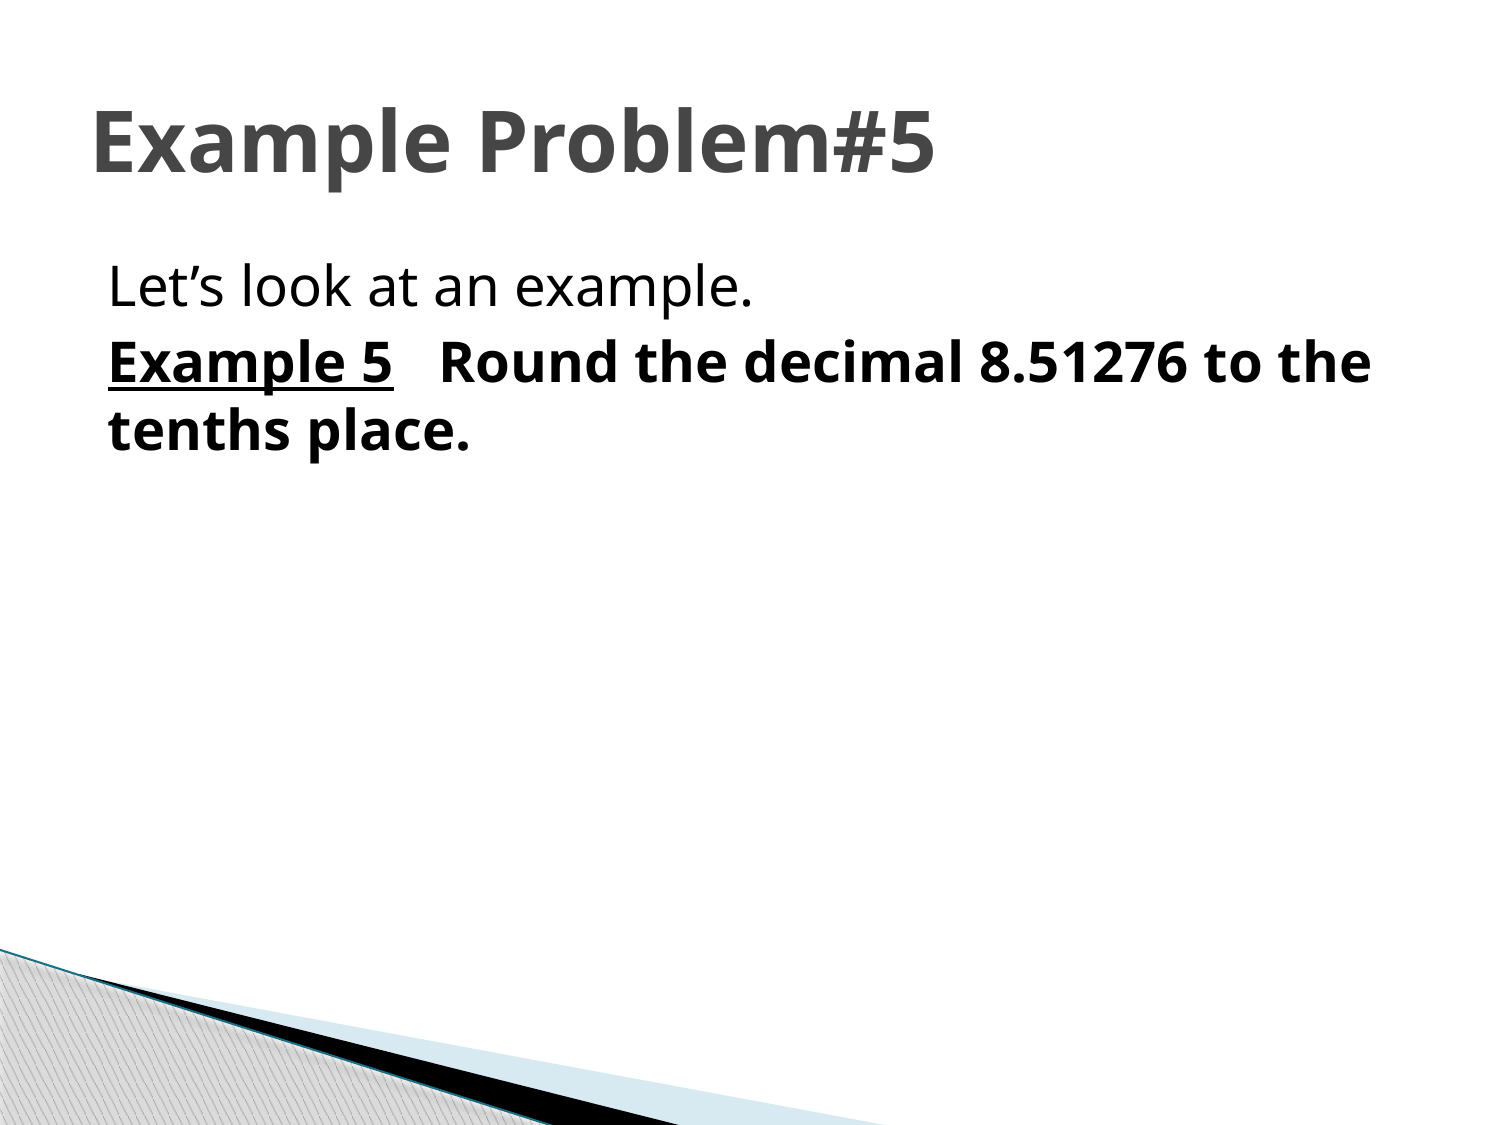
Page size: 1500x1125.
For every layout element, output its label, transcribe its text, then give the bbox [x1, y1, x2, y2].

title Example Problem#5 [75, 45, 1425, 233]
list Let’s look at an example. Example 5 Round the decimal 8.51276 to the tenths place. [75, 243, 1425, 986]
